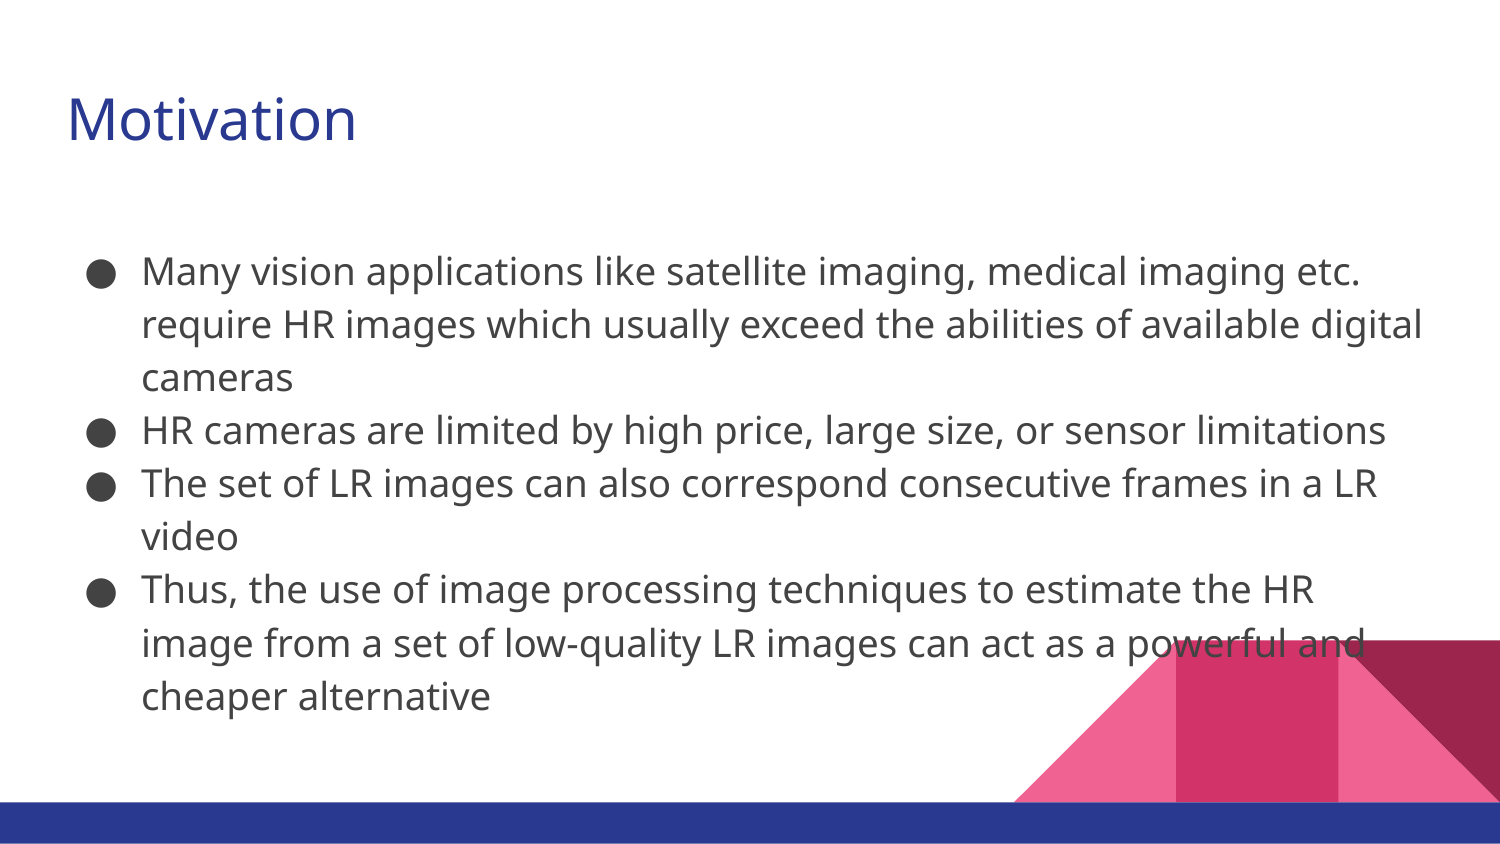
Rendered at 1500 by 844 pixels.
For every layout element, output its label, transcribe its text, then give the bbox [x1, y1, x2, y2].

title Motivation [51, 67, 1449, 167]
list Many vision applications like satellite imaging, medical imaging etc. require HR images which usually exceed the abilities of available digital cameras HR cameras are limited by high price, large size, or sensor limitations The set of LR images can also correspond consecutive frames in a LR video Thus, the use of image processing techniques to estimate the HR image from a set of low-quality LR images can act as a powerful and cheaper alternative [51, 224, 1449, 624]
